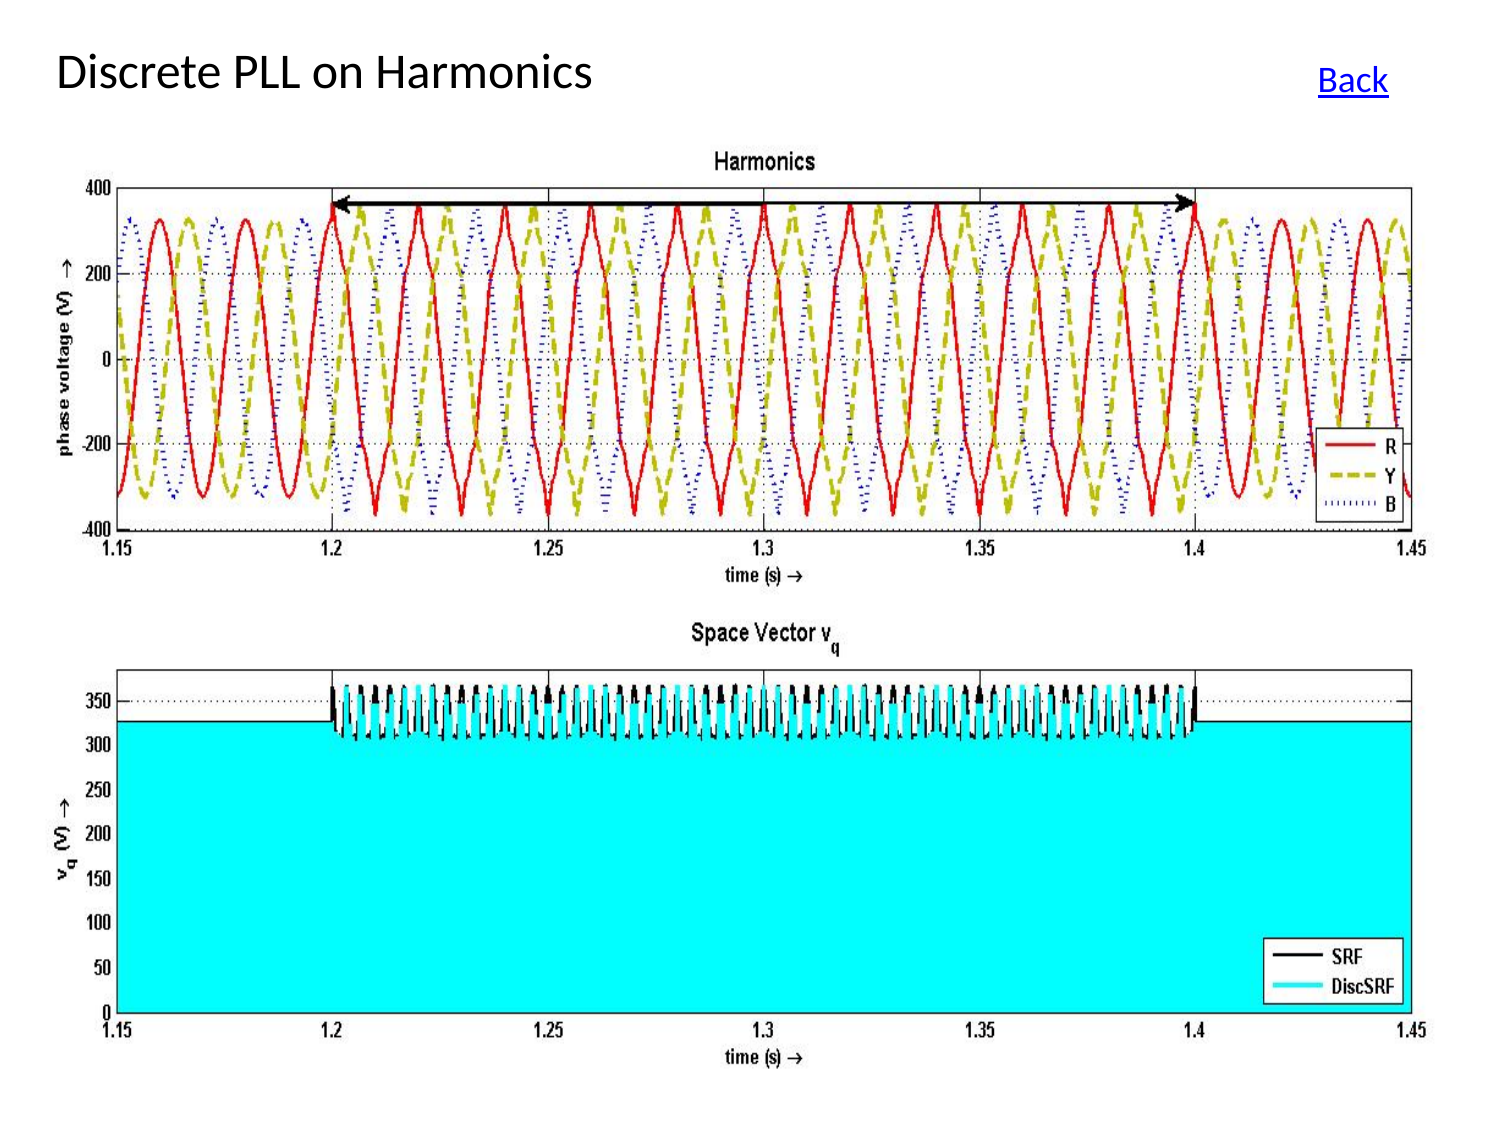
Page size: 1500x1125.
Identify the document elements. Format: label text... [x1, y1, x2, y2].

text_box Back [1302, 47, 1404, 106]
picture [0, 108, 1500, 1125]
title Discrete PLL on Harmonics [41, 0, 1188, 106]
